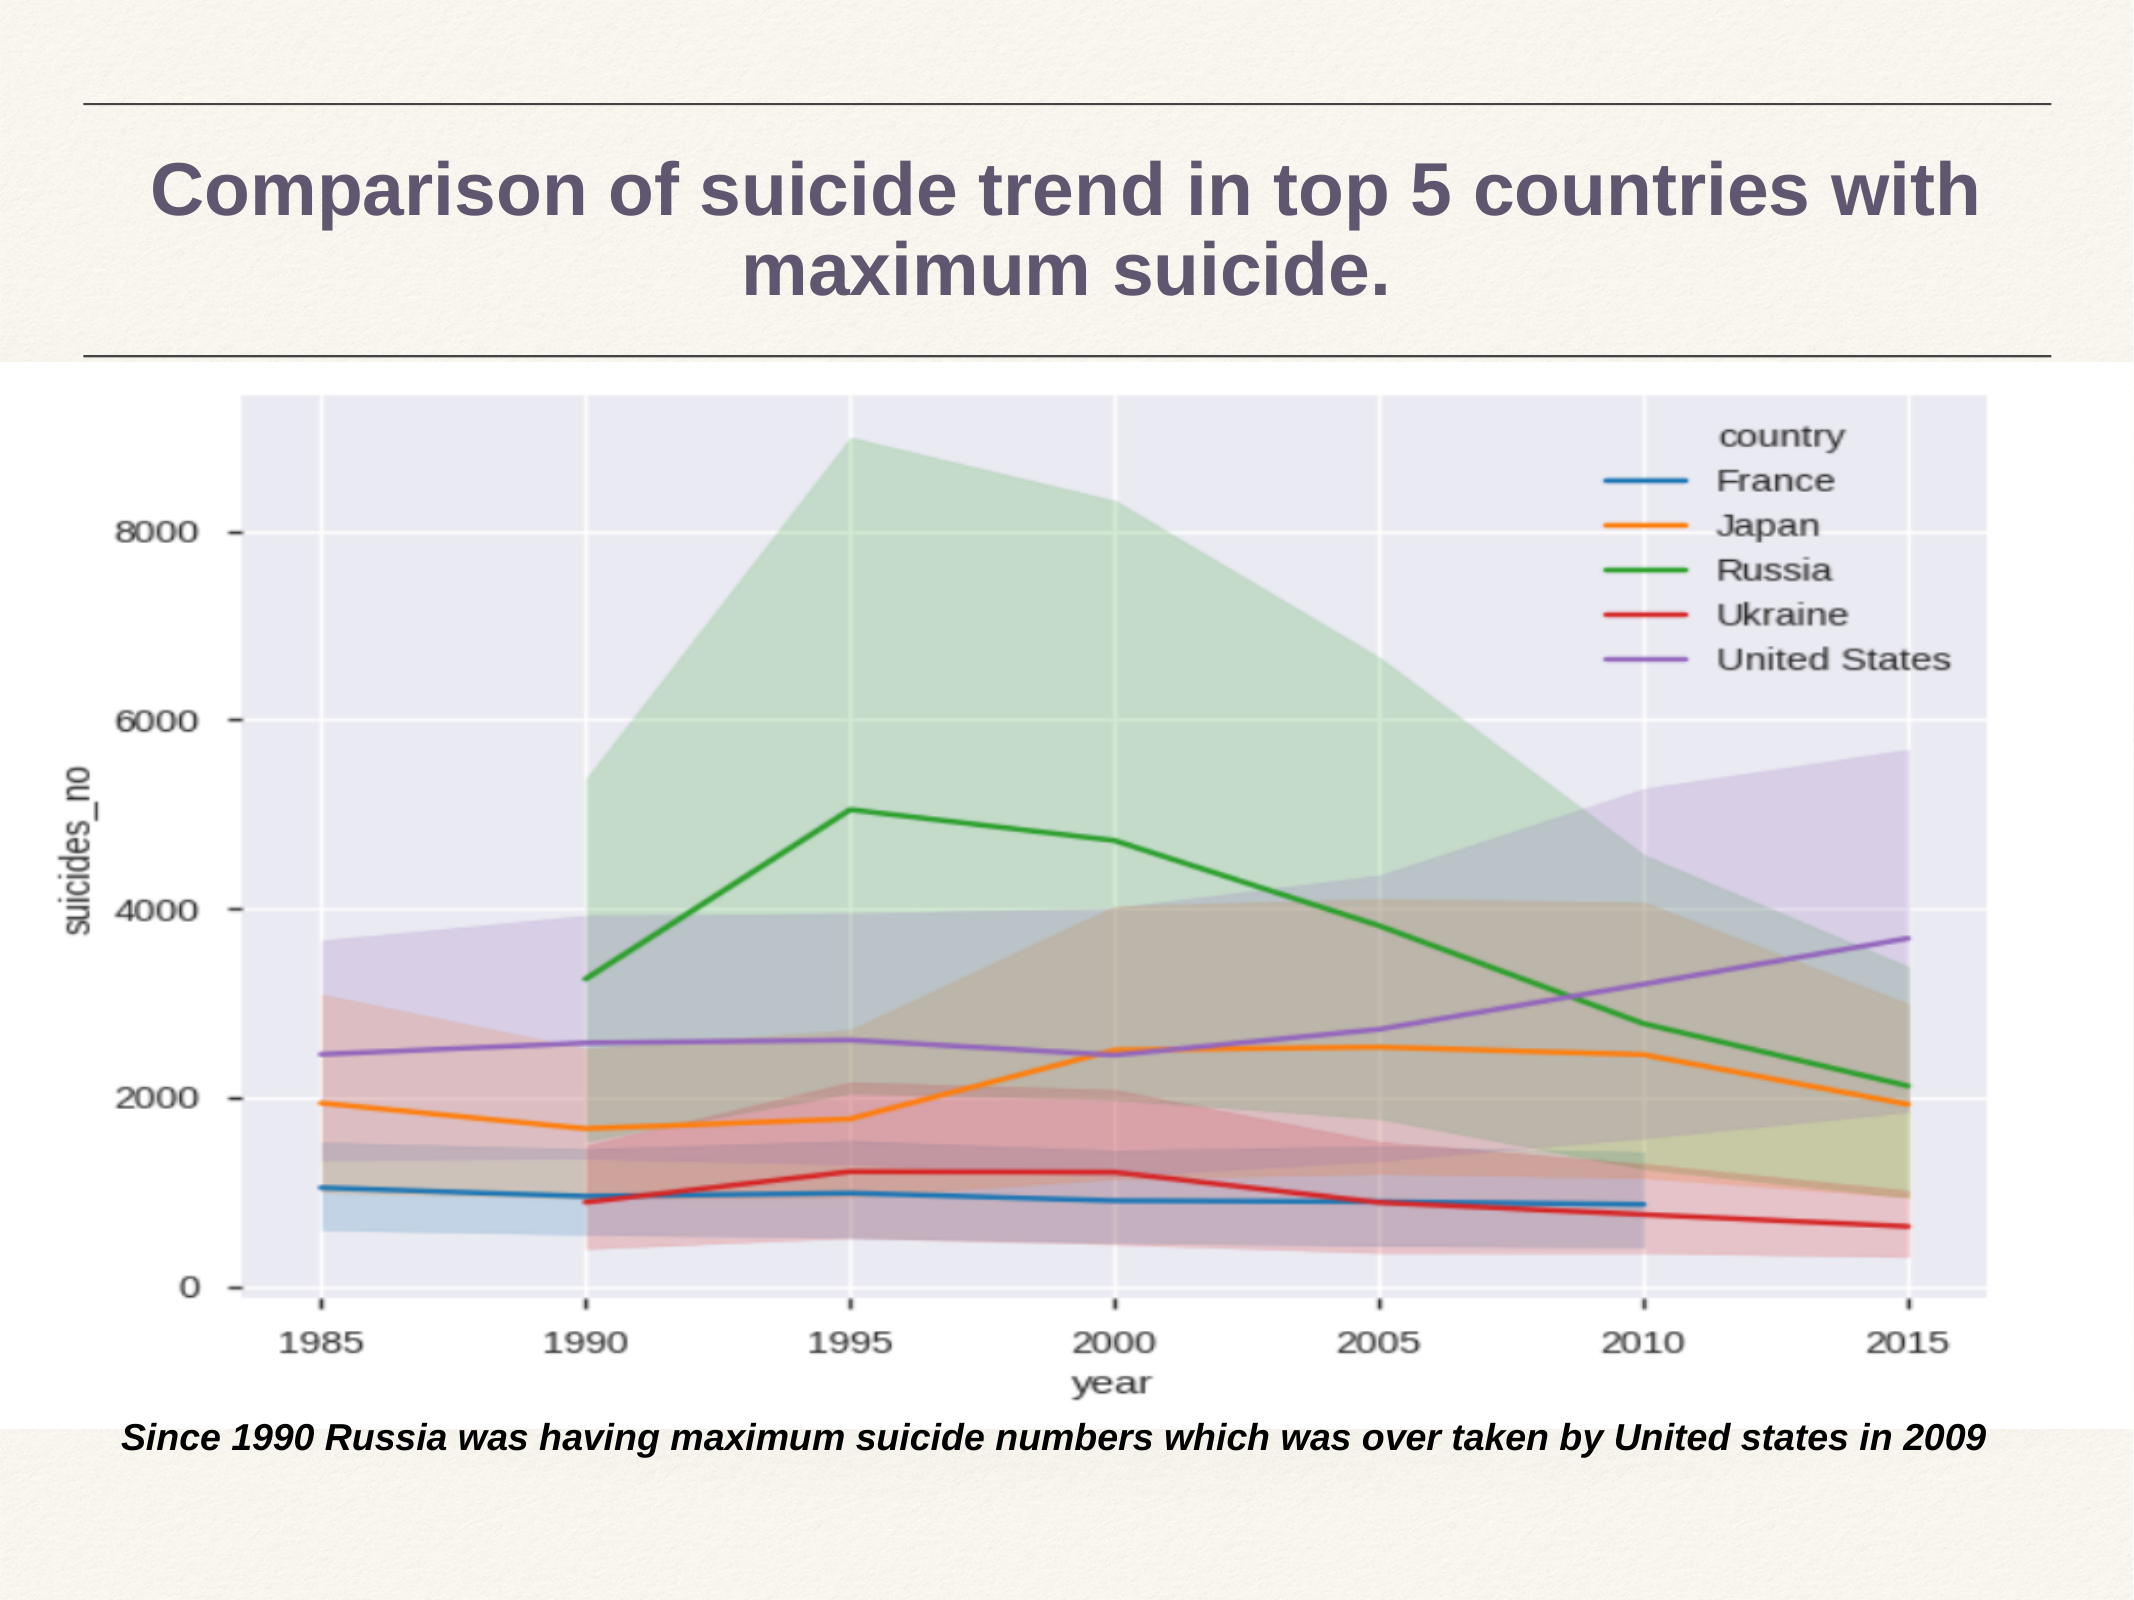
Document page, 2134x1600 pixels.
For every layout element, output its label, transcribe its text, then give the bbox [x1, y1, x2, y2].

picture [0, 0, 2134, 1600]
text_box Since 1990 Russia was having maximum suicide numbers which was over taken by United states in 2009 [106, 1438, 2055, 1600]
text_box Comparison of suicide trend in top 5 countries with maximum suicide. [83, 131, 2050, 332]
